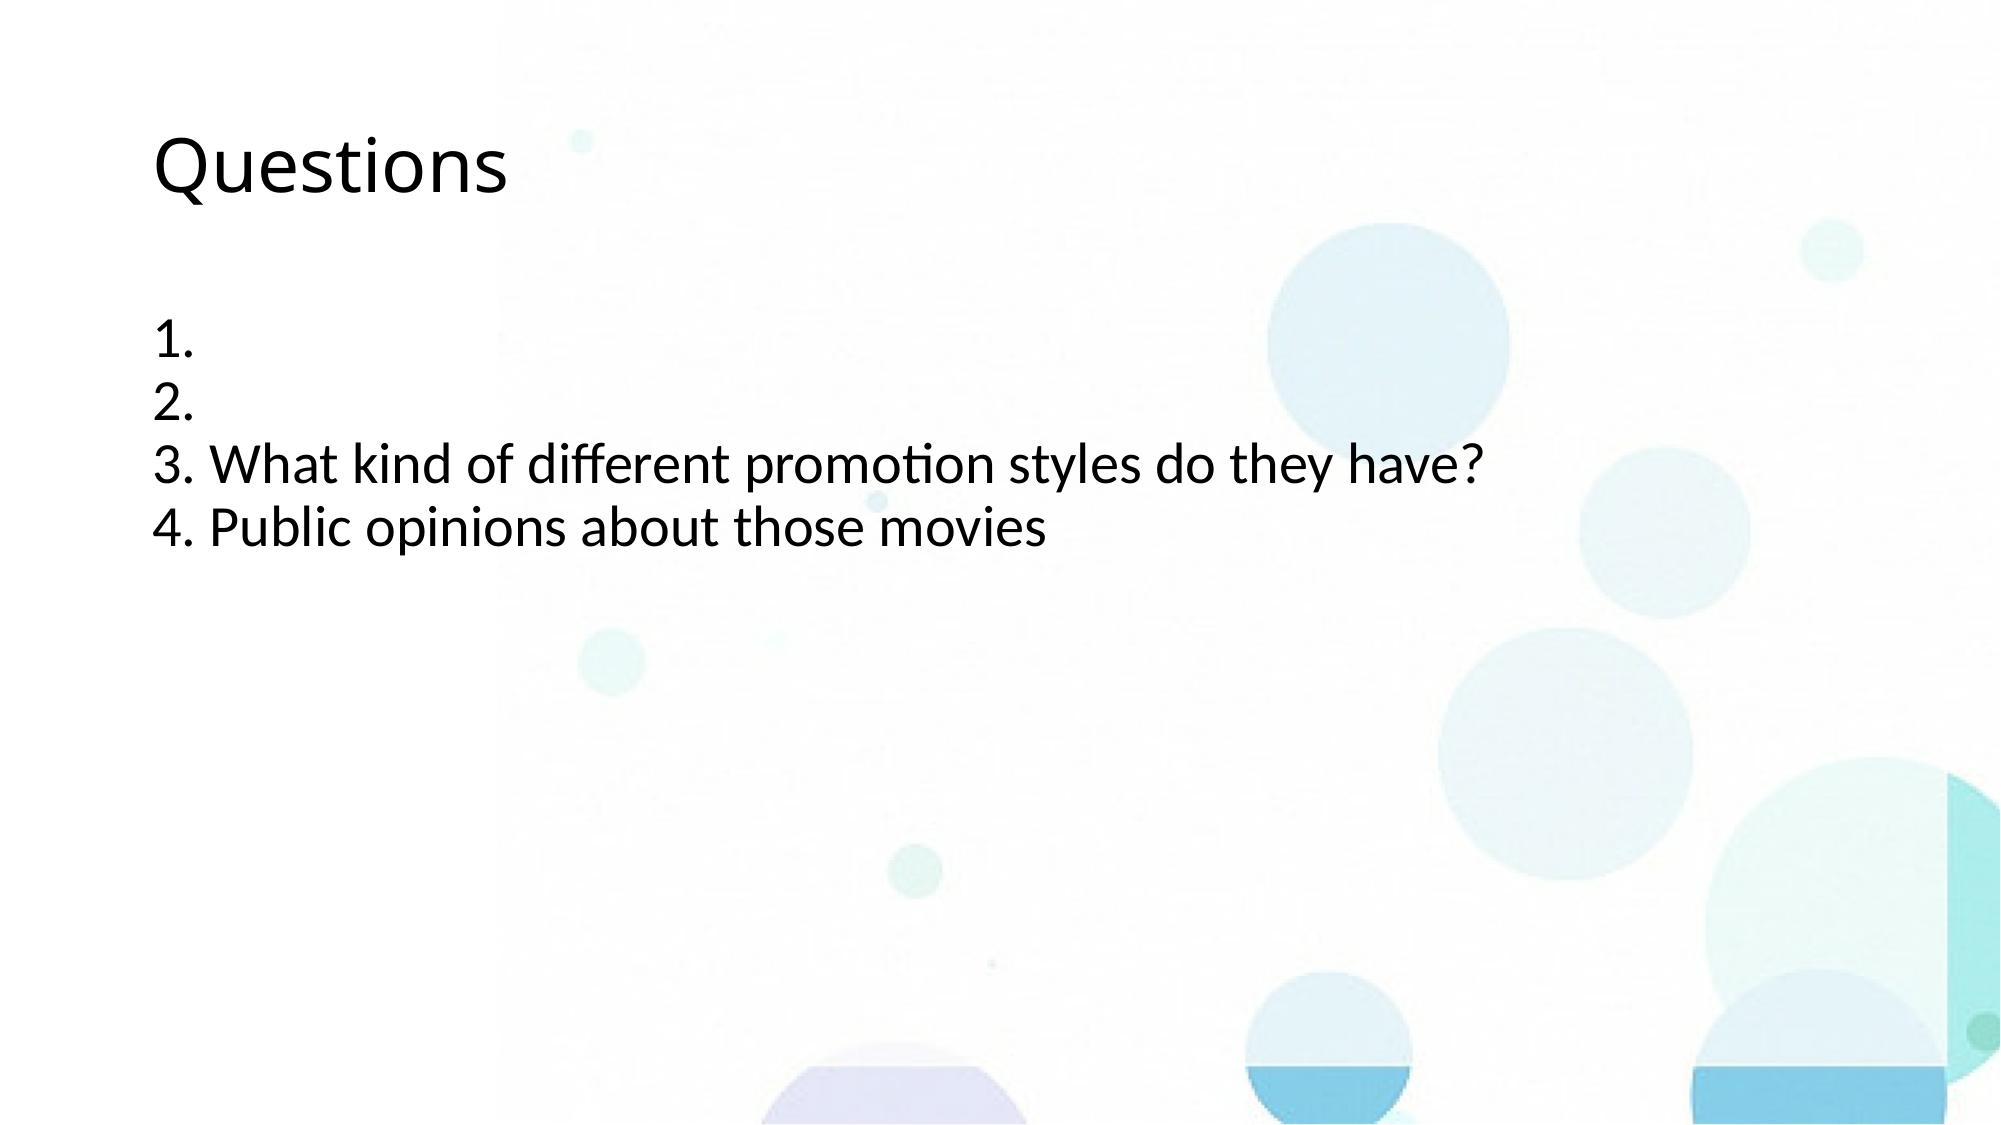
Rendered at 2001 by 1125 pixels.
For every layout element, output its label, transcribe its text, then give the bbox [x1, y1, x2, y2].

picture [0, 0, 2001, 1125]
list 1. 2. 3. What kind of different promotion styles do they have? 4. Public opinions about those movies [137, 299, 1798, 1014]
title Questions [137, 59, 1863, 278]
